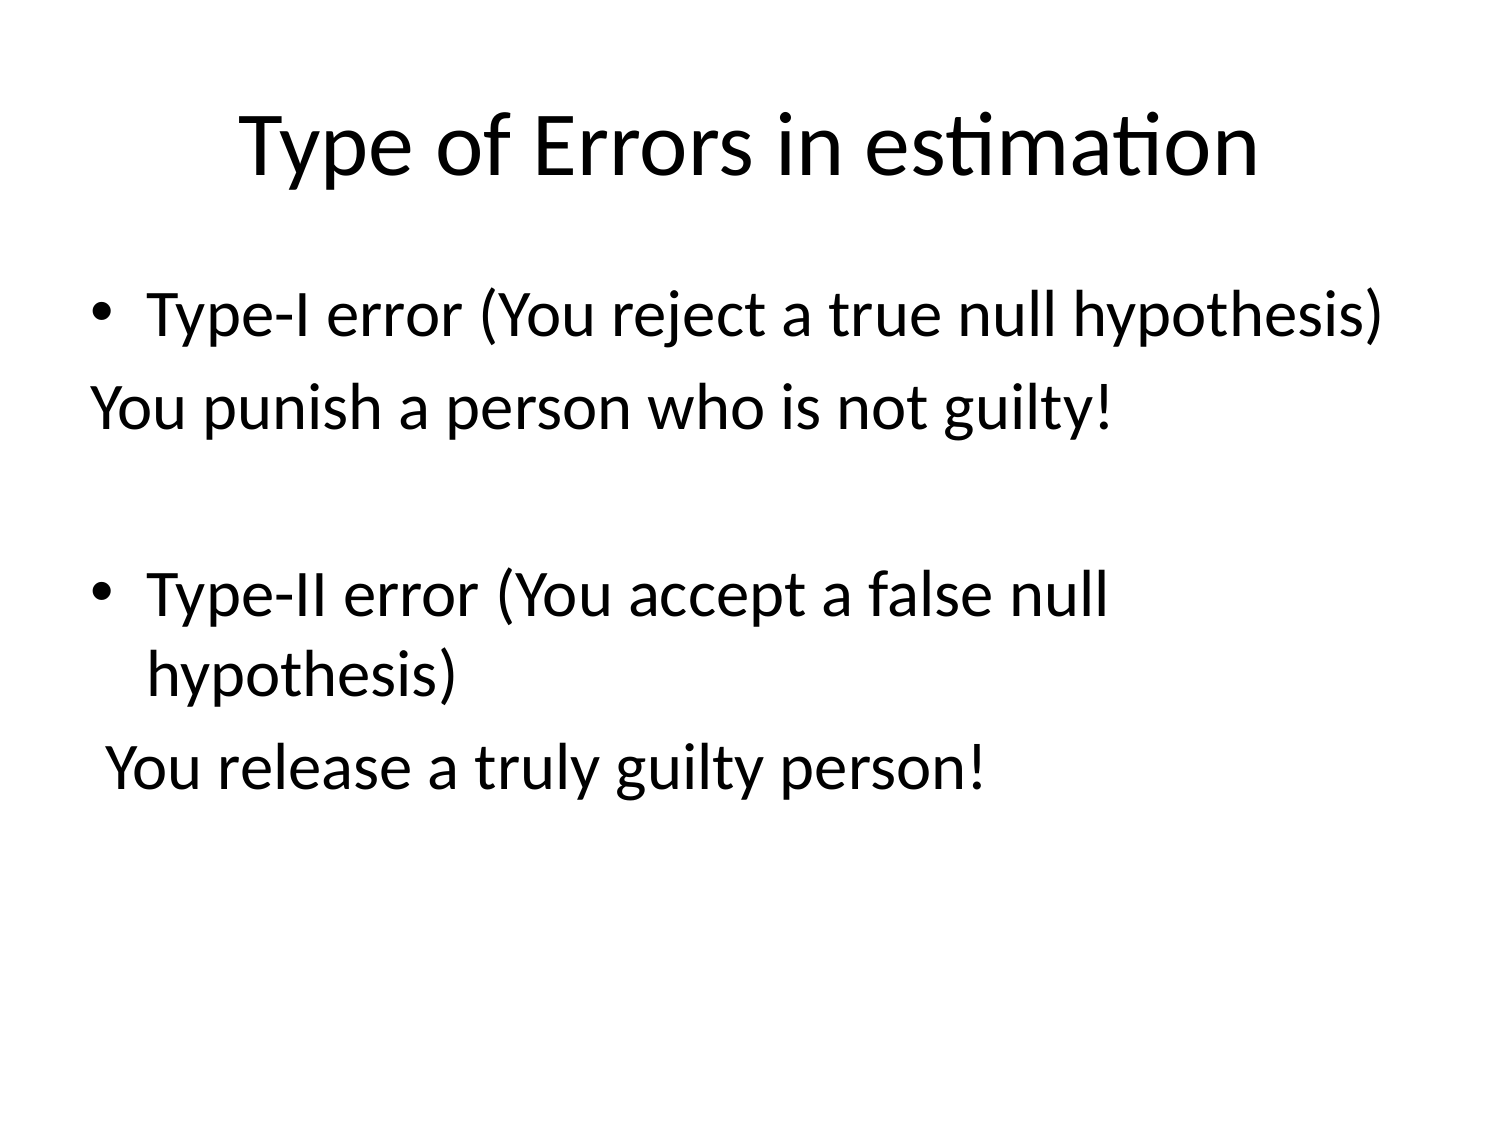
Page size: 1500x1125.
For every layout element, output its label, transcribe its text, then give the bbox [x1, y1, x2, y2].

title Type of Errors in estimation [75, 45, 1425, 233]
list Type-I error (You reject a true null hypothesis) You punish a person who is not guilty! Type-II error (You accept a false null hypothesis) You release a truly guilty person! [75, 262, 1425, 1005]
